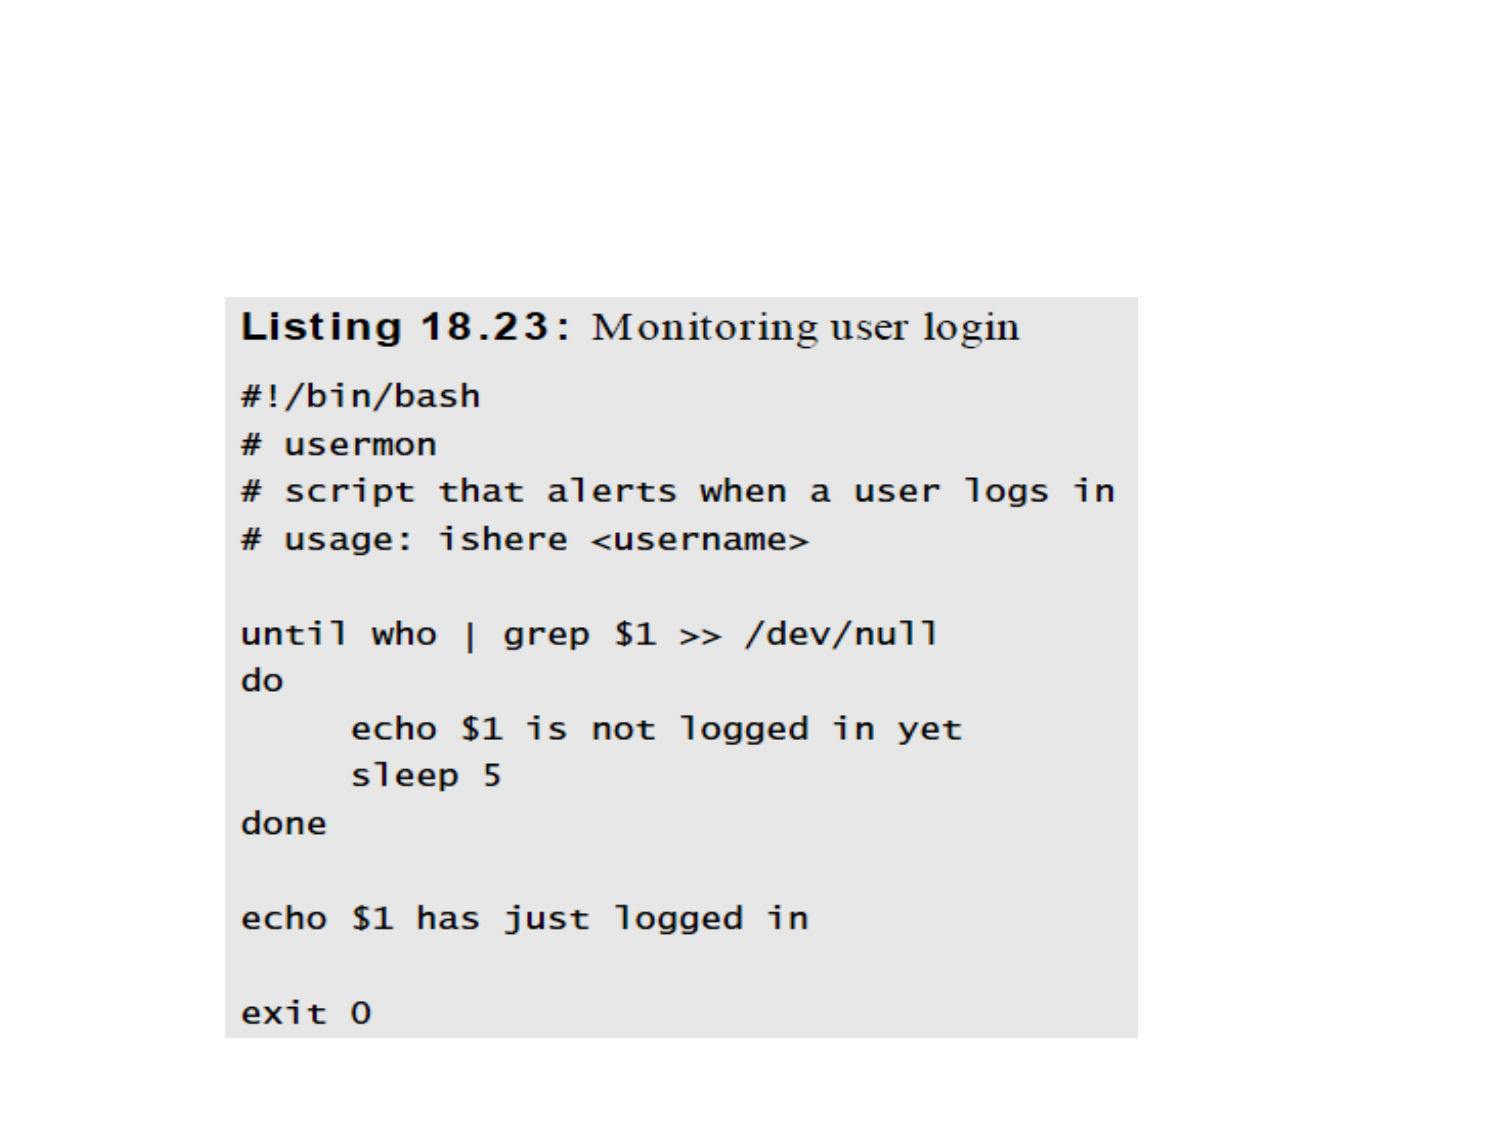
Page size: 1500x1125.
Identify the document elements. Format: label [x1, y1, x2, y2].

list [224, 297, 1138, 1038]
